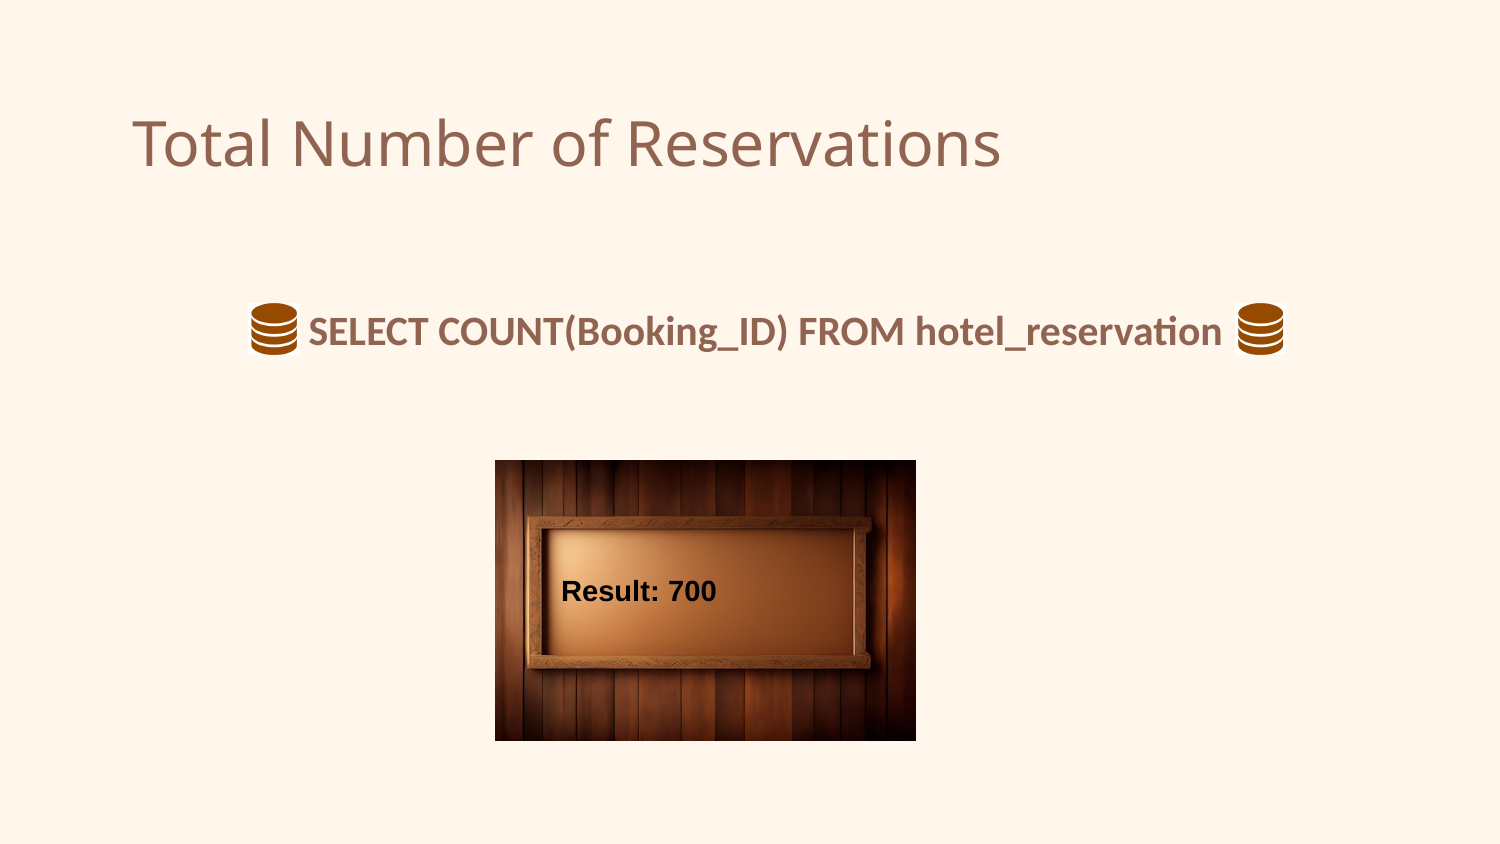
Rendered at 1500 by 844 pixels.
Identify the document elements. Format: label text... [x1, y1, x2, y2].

text_box SELECT COUNT(Booking_ID) FROM hotel_reservation [293, 295, 1252, 361]
title Total Number of Reservations [116, 88, 1383, 183]
picture [1234, 303, 1287, 355]
picture [248, 303, 300, 355]
picture [494, 460, 916, 741]
